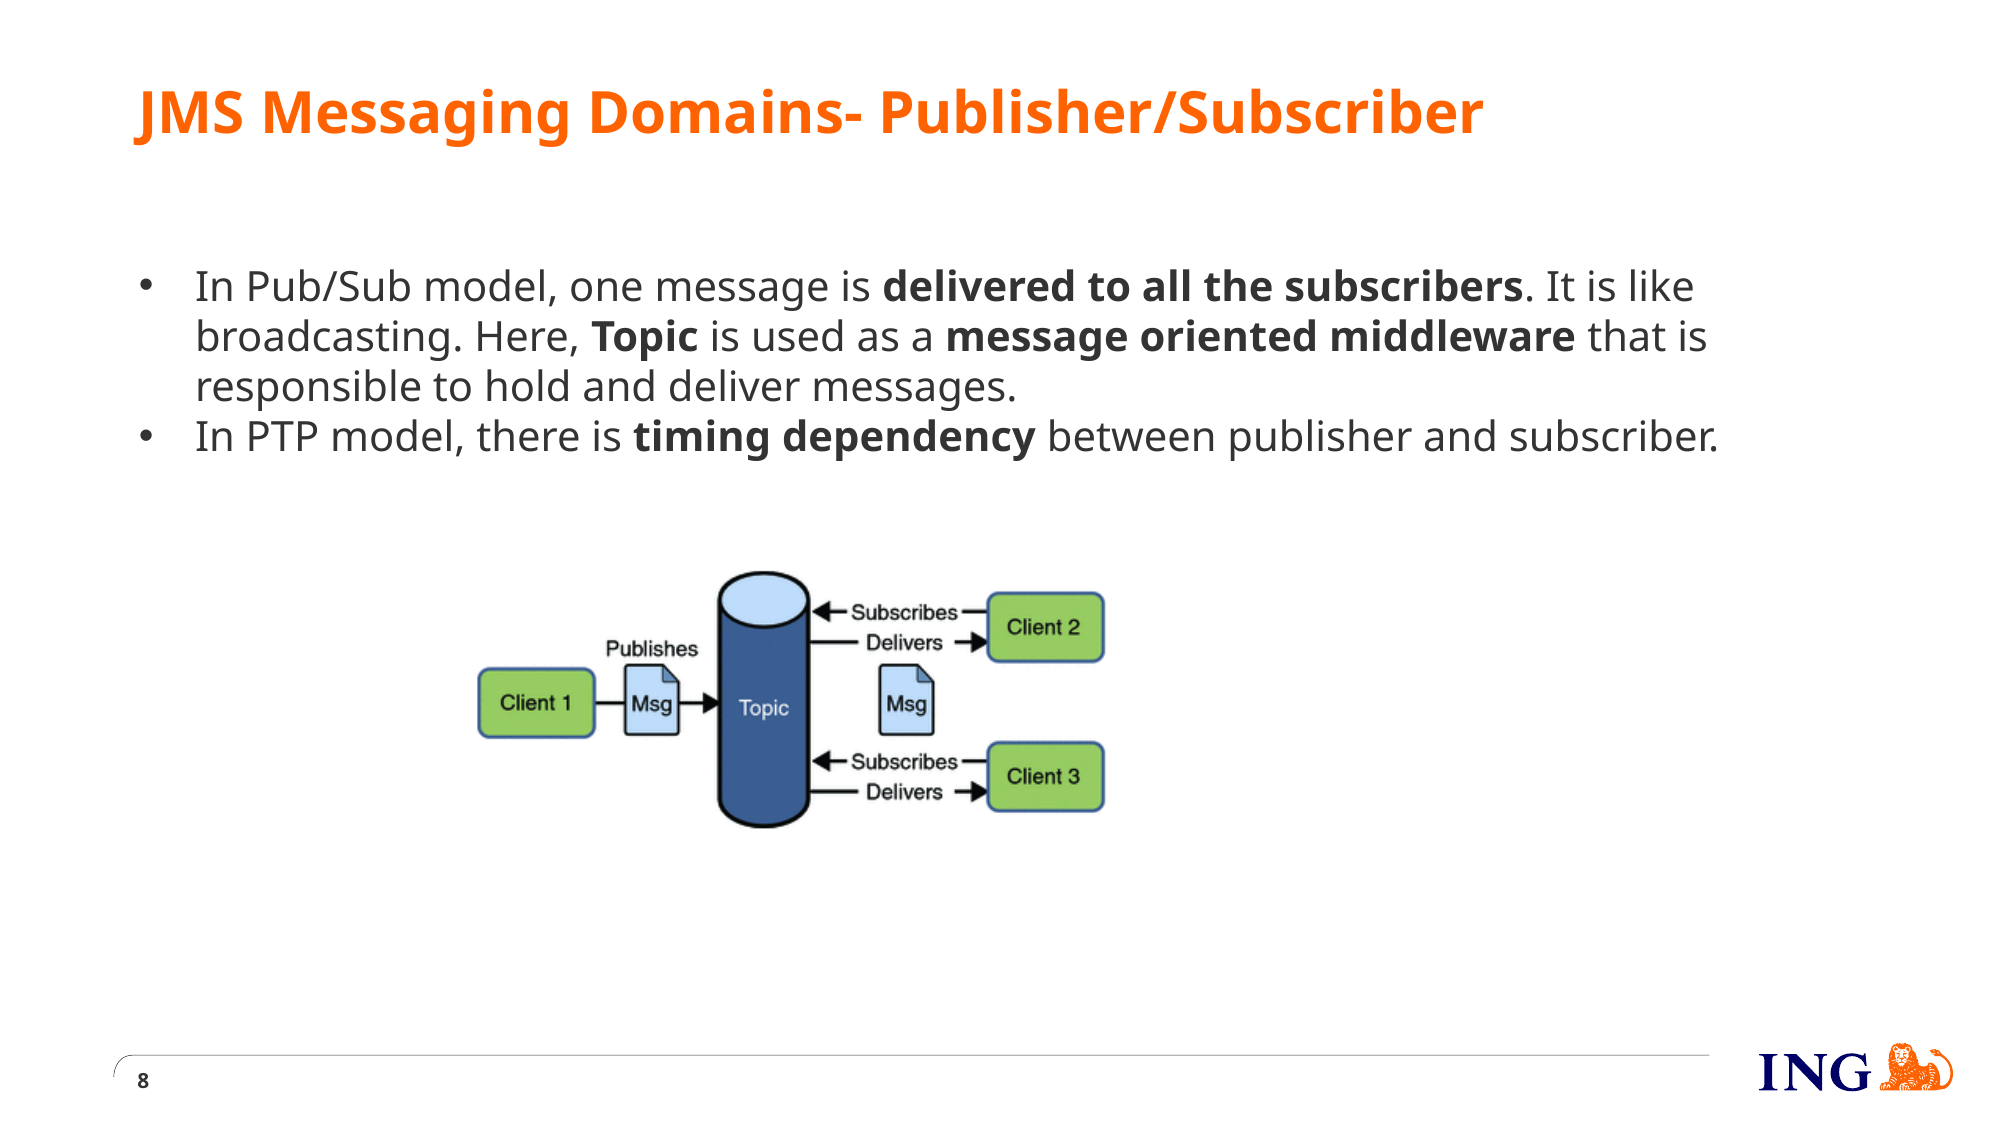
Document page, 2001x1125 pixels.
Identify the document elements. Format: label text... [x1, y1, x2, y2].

slide_number 8 [137, 1065, 219, 1097]
list In Pub/Sub model, one message is delivered to all the subscribers. It is like broadcasting. Here, Topic is used as a message oriented middleware that is responsible to hold and deliver messages. In PTP model, there is timing dependency between publisher and subscriber. [138, 209, 1858, 1018]
title JMS Messaging Domains- Publisher/Subscriber [138, 46, 1858, 187]
picture [473, 562, 1146, 838]
